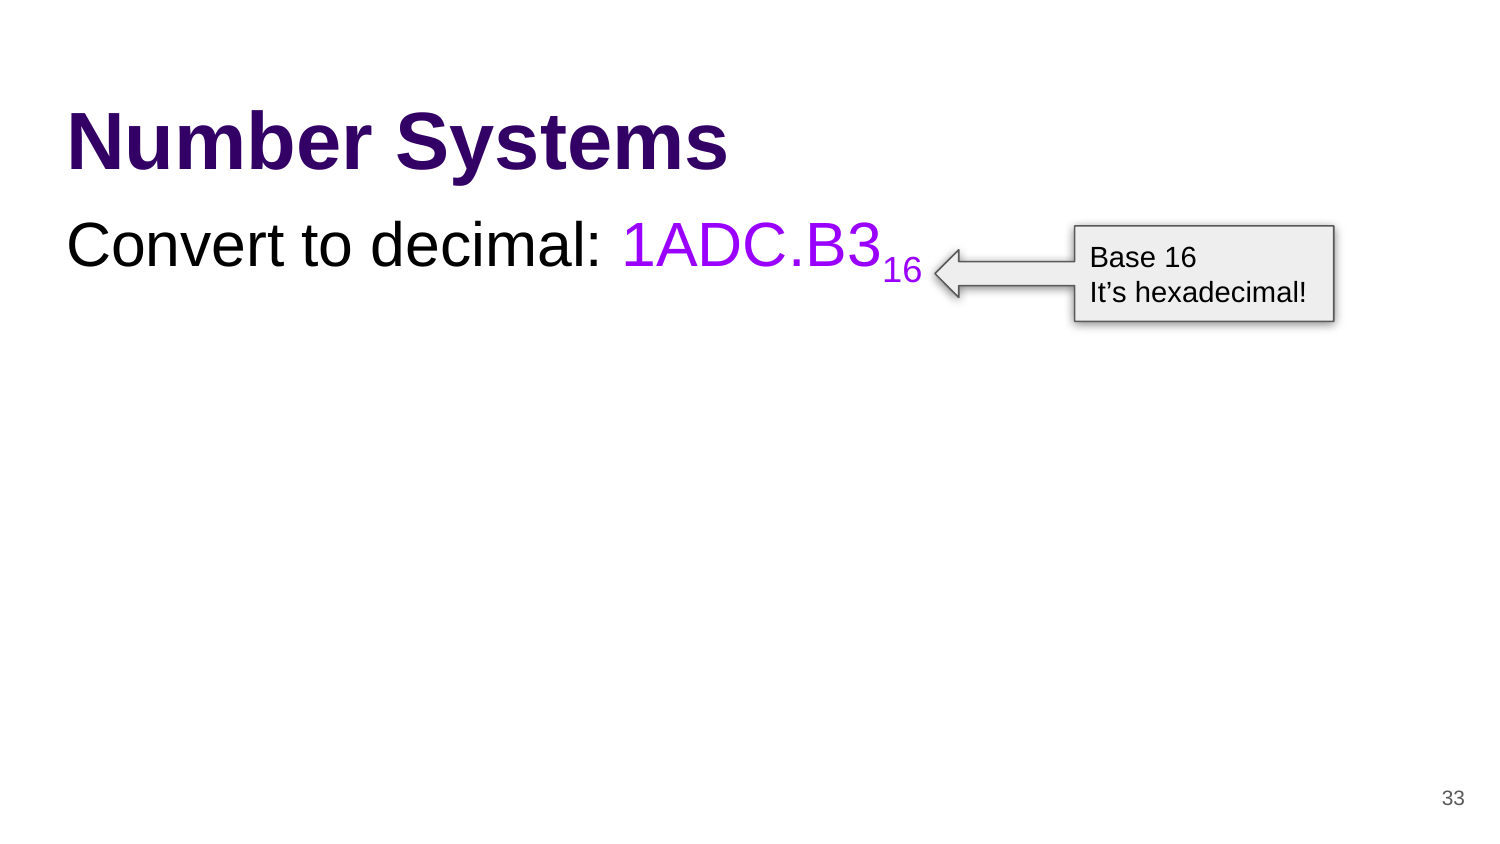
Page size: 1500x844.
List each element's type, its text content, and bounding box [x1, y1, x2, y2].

list Convert to decimal: 1ADC.B316 [51, 189, 1449, 750]
title Number Systems [51, 72, 1449, 167]
text_box Base 16 It’s hexadecimal! [934, 225, 1334, 322]
slide_number ‹#› [1389, 764, 1480, 830]
